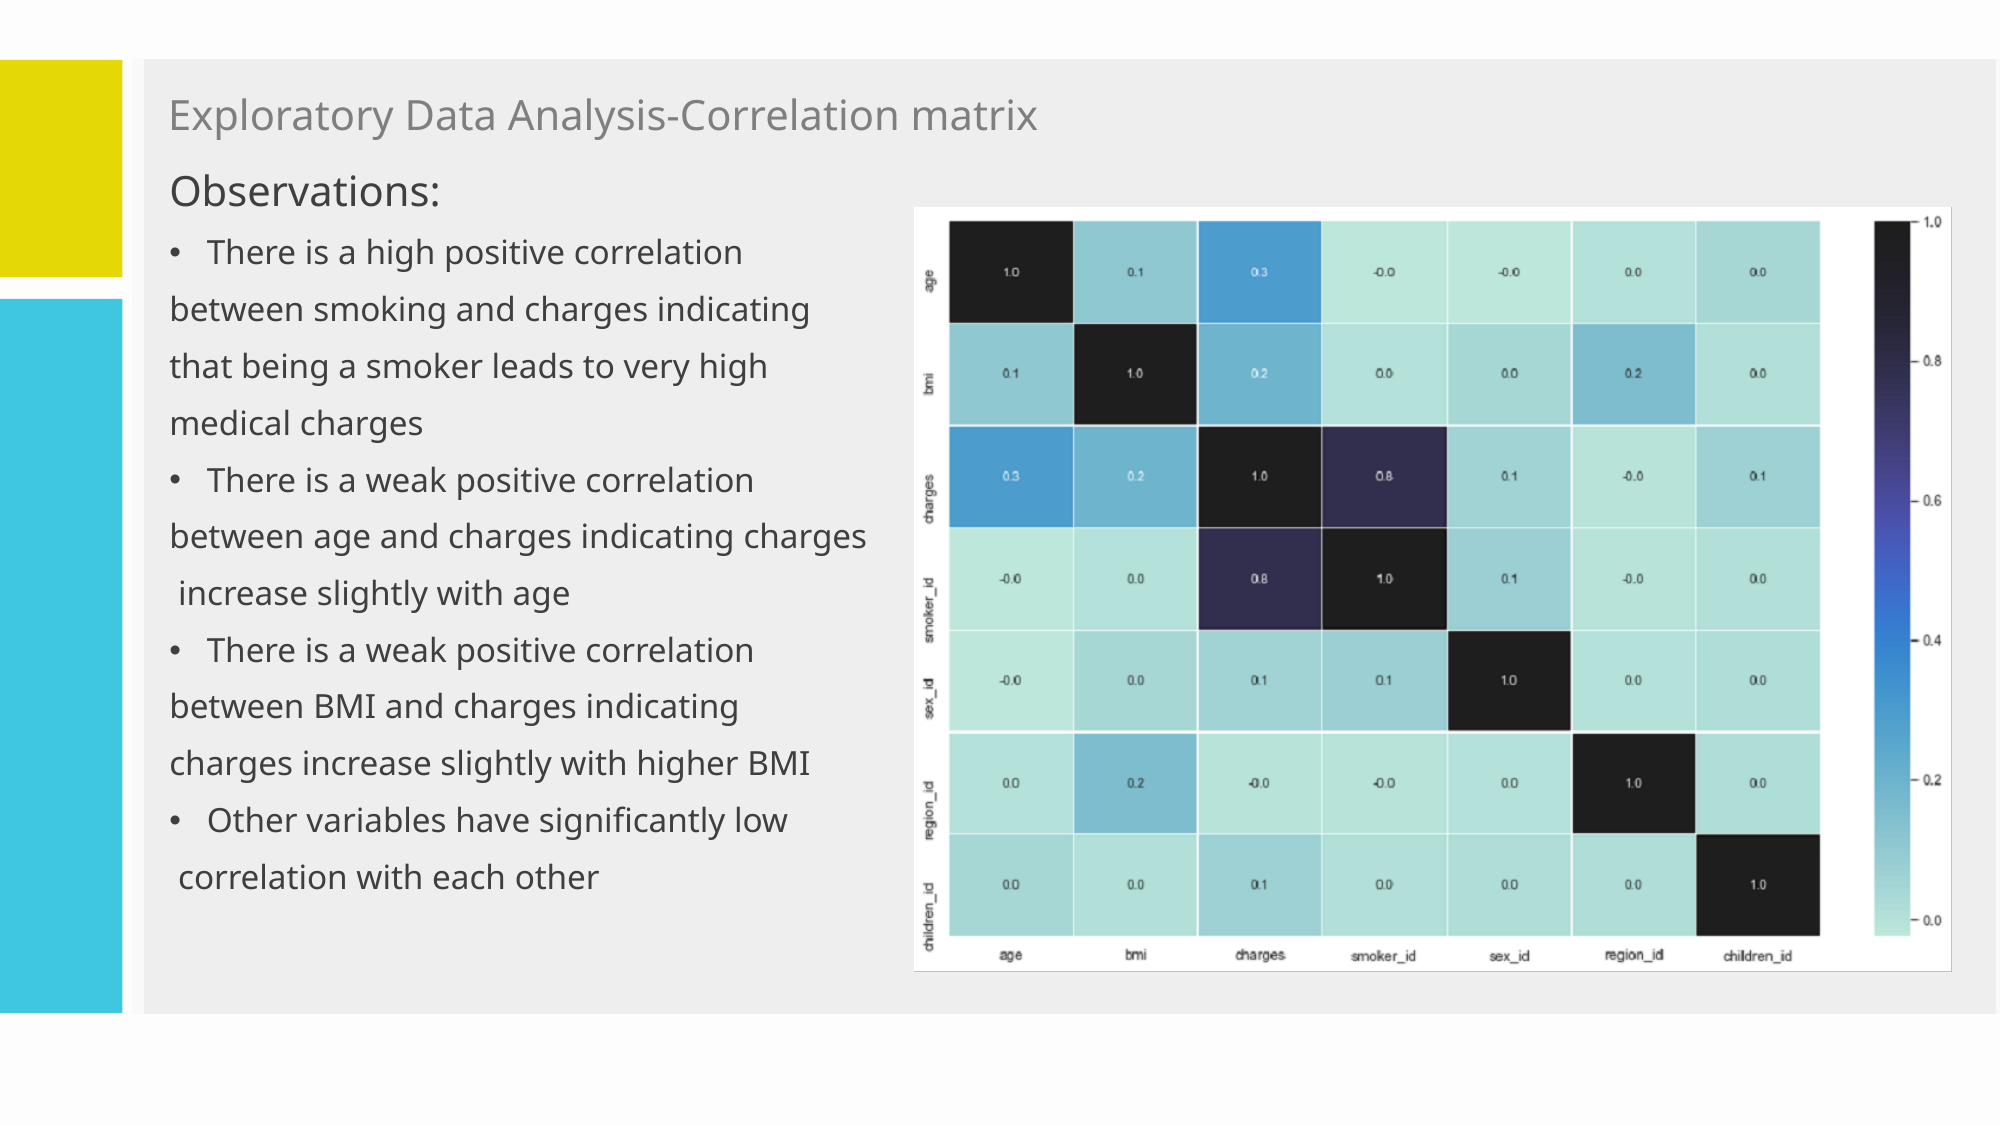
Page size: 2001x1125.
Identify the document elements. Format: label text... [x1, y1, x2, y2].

title Exploratory Data Analysis-Correlation matrix [153, 59, 1879, 175]
list Observations: There is a high positive correlation between smoking and charges indicating that being a smoker leads to very high medical charges There is a weak positive correlation between age and charges indicating charges increase slightly with age There is a weak positive correlation between BMI and charges indicating charges increase slightly with higher BMI Other variables have significantly low correlation with each other [154, 162, 1880, 1014]
picture [914, 59, 2001, 1014]
picture [110, 59, 154, 1014]
